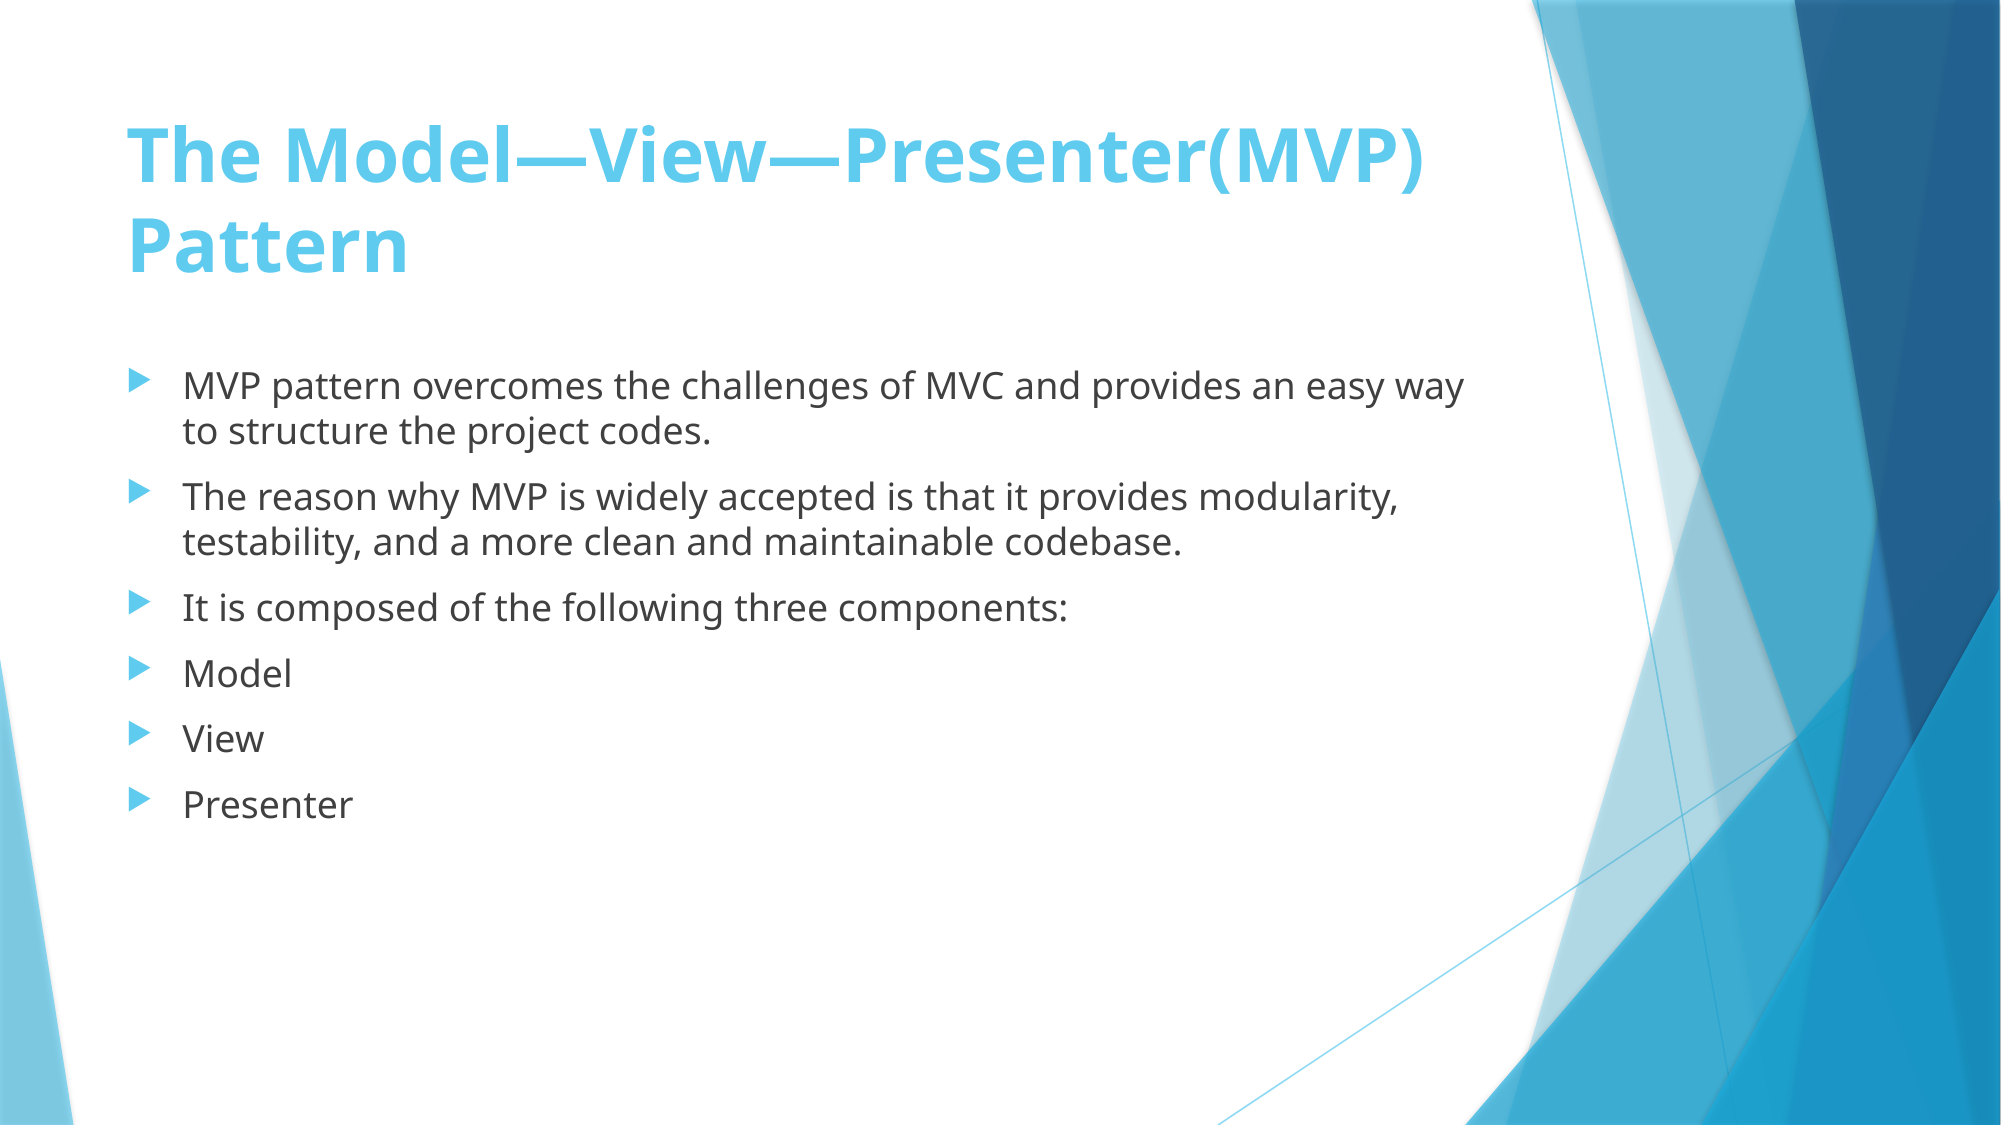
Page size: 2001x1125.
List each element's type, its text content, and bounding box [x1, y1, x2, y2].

title The Model—View—Presenter(MVP) Pattern [111, 99, 1522, 317]
list MVP pattern overcomes the challenges of MVC and provides an easy way to structure the project codes. The reason why MVP is widely accepted is that it provides modularity, testability, and a more clean and maintainable codebase. It is composed of the following three components: Model View Presenter [111, 354, 1522, 992]
